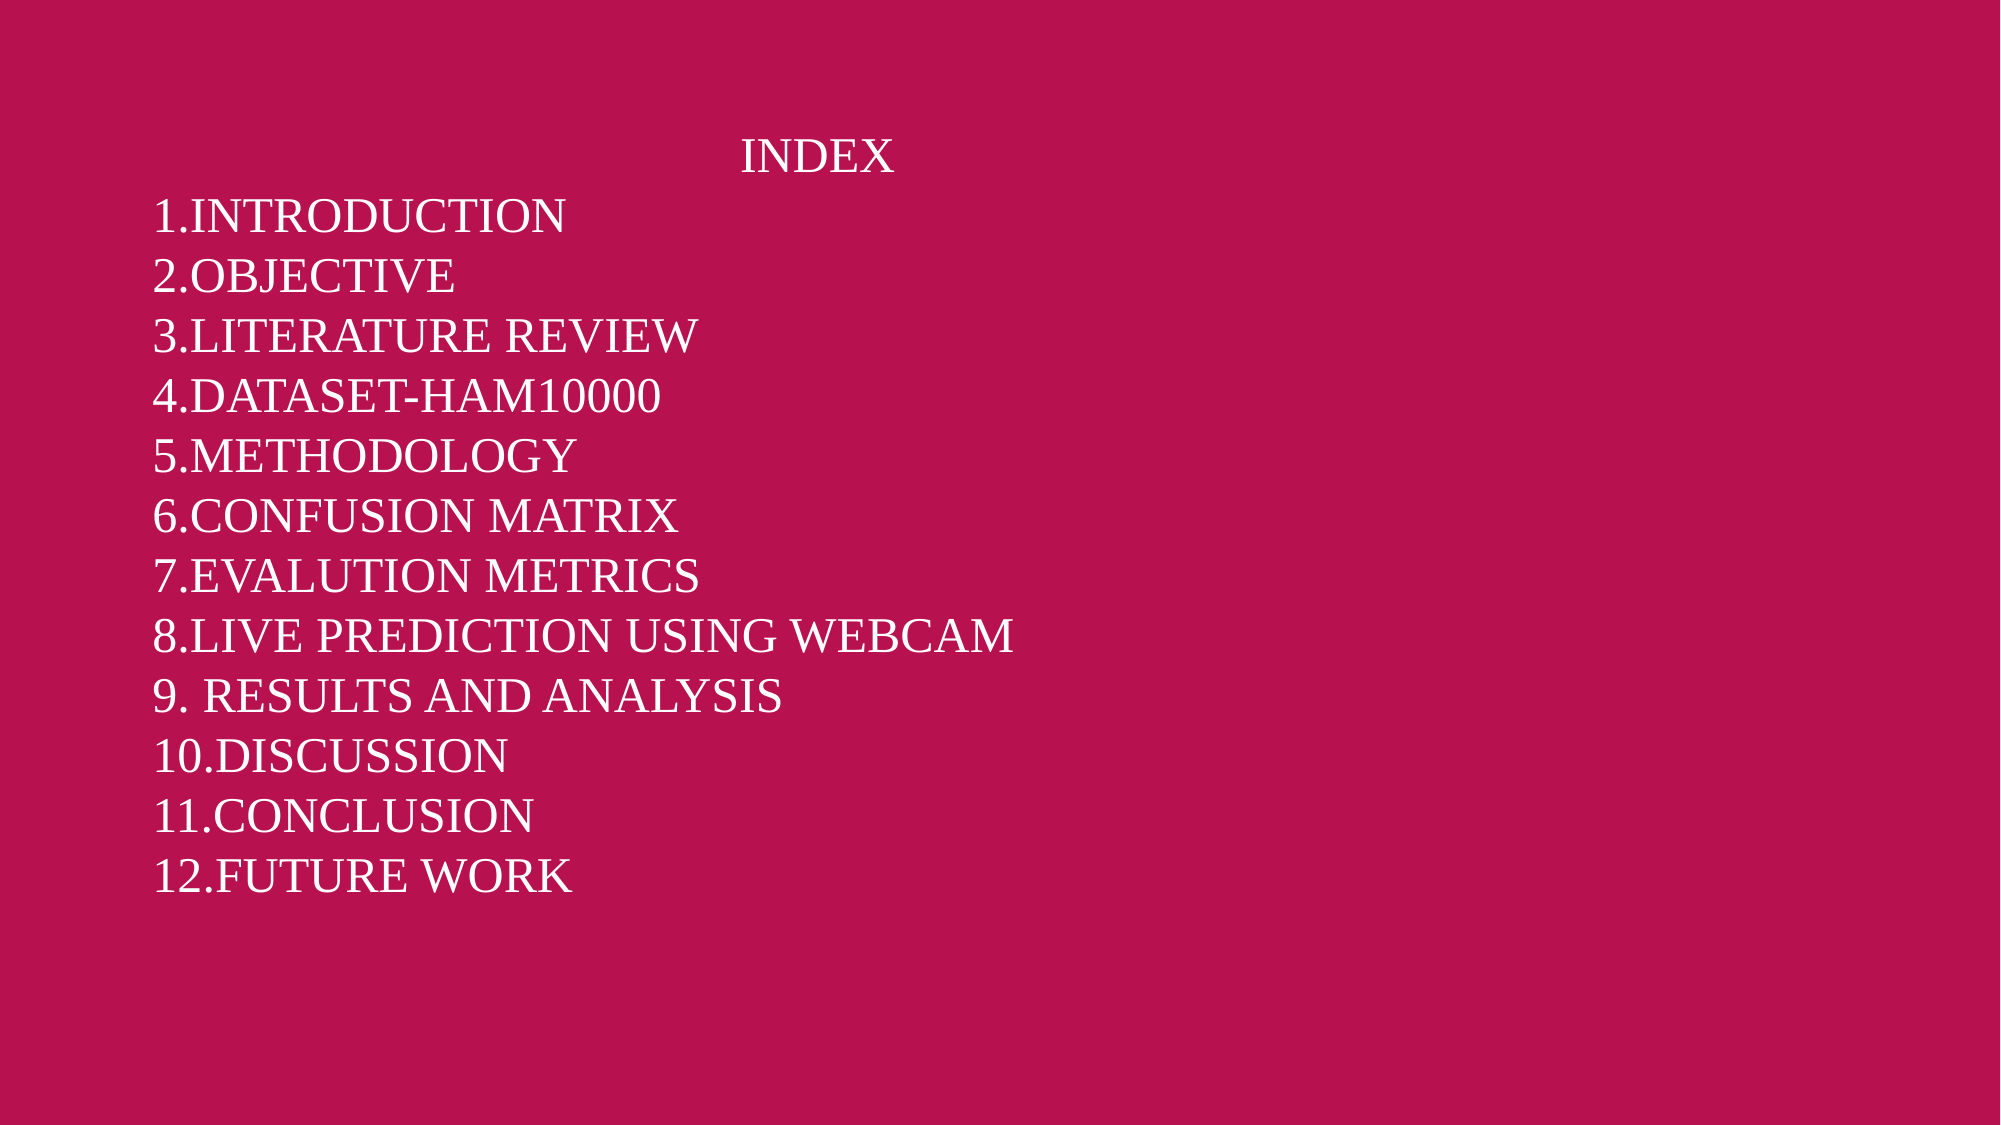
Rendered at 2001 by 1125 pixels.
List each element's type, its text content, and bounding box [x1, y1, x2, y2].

title INDEX 1.INTRODUCTION 2.OBJECTIVE 3.LITERATURE REVIEW 4.DATASET-HAM10000 5.METHODOLOGY 6.CONFUSION MATRIX 7.EVALUTION METRICS 8.LIVE PREDICTION USING WEBCAM 9. RESULTS AND ANALYSIS 10.DISCUSSION 11.CONCLUSION 12.FUTURE WORK [137, 110, 1863, 1035]
